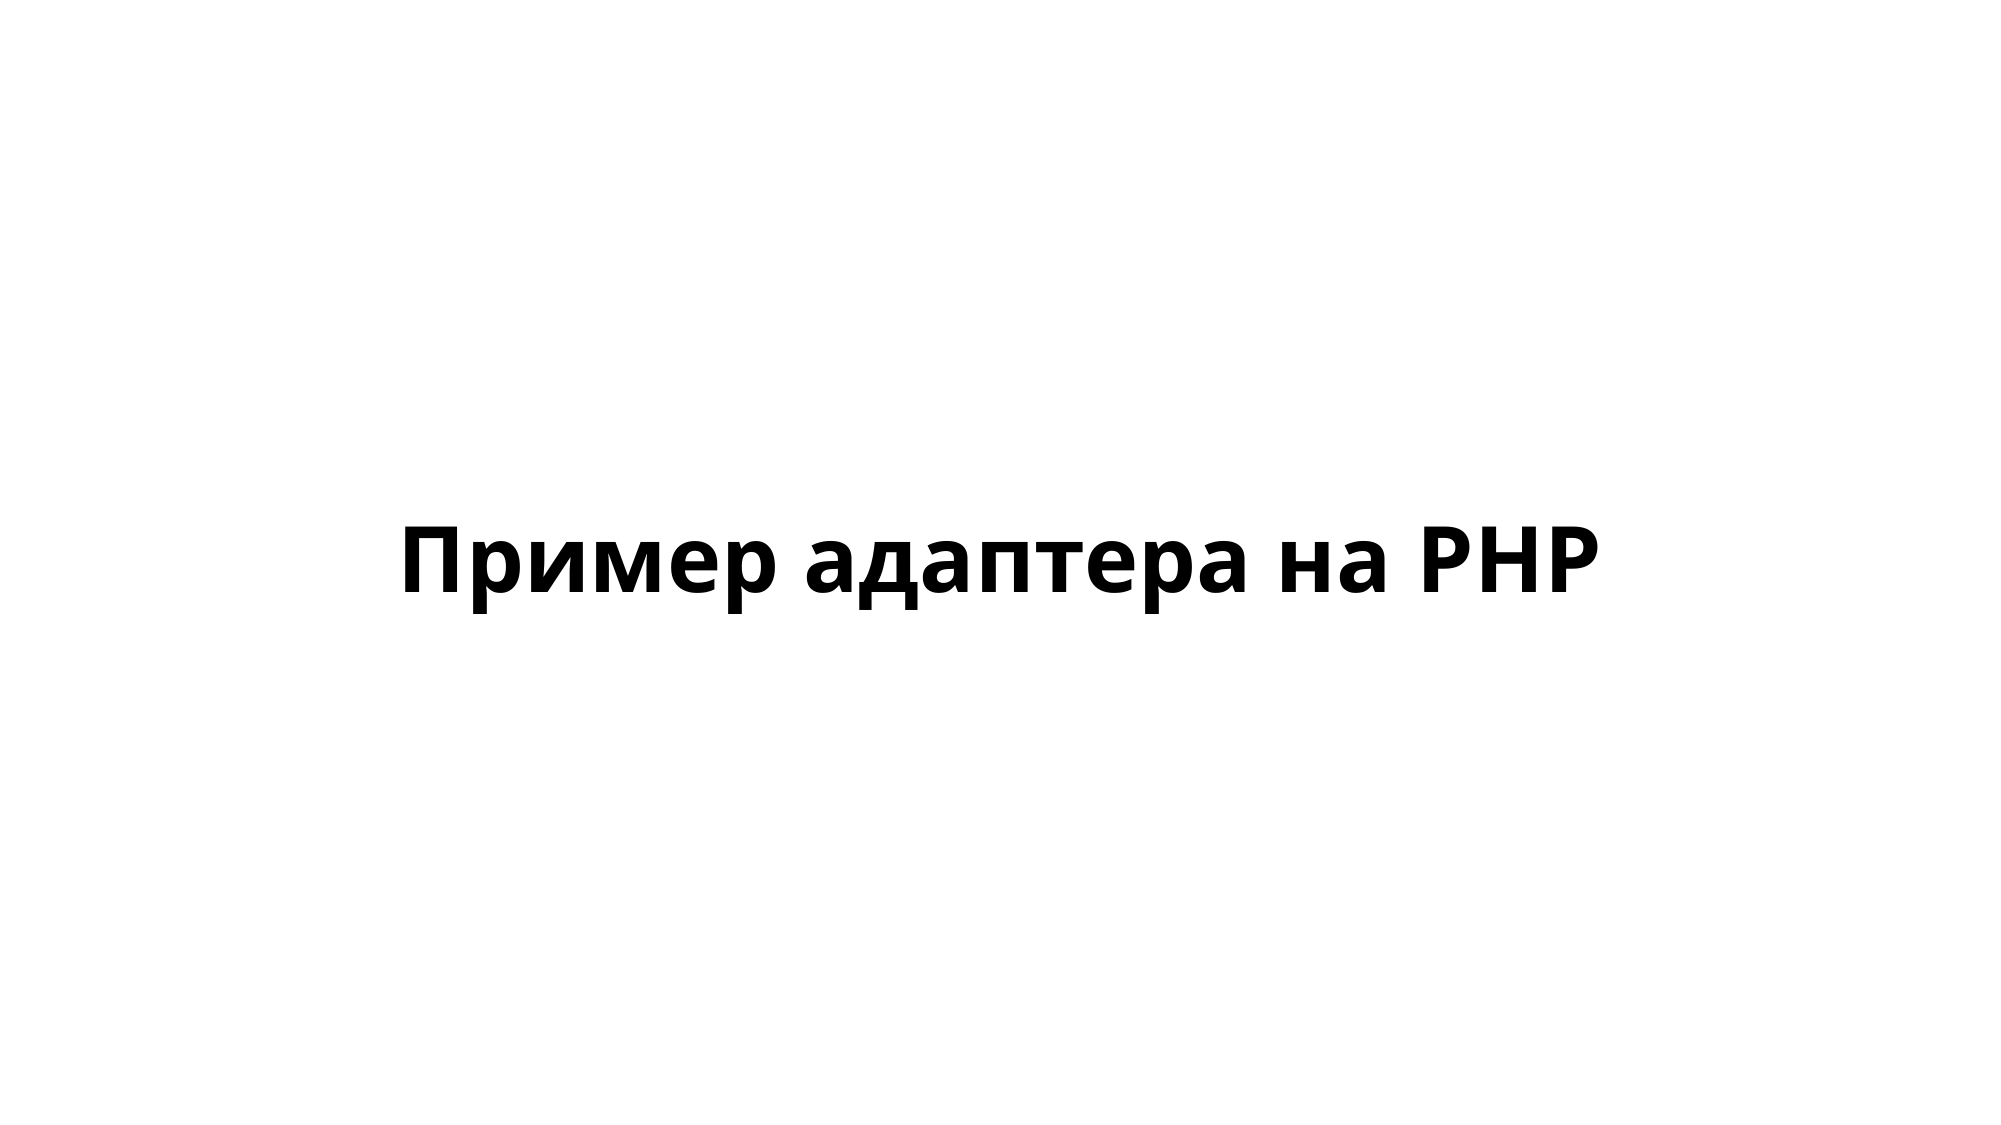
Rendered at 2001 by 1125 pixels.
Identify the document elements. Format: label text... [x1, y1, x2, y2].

title Пример адаптера на PHP [137, 453, 1863, 672]
